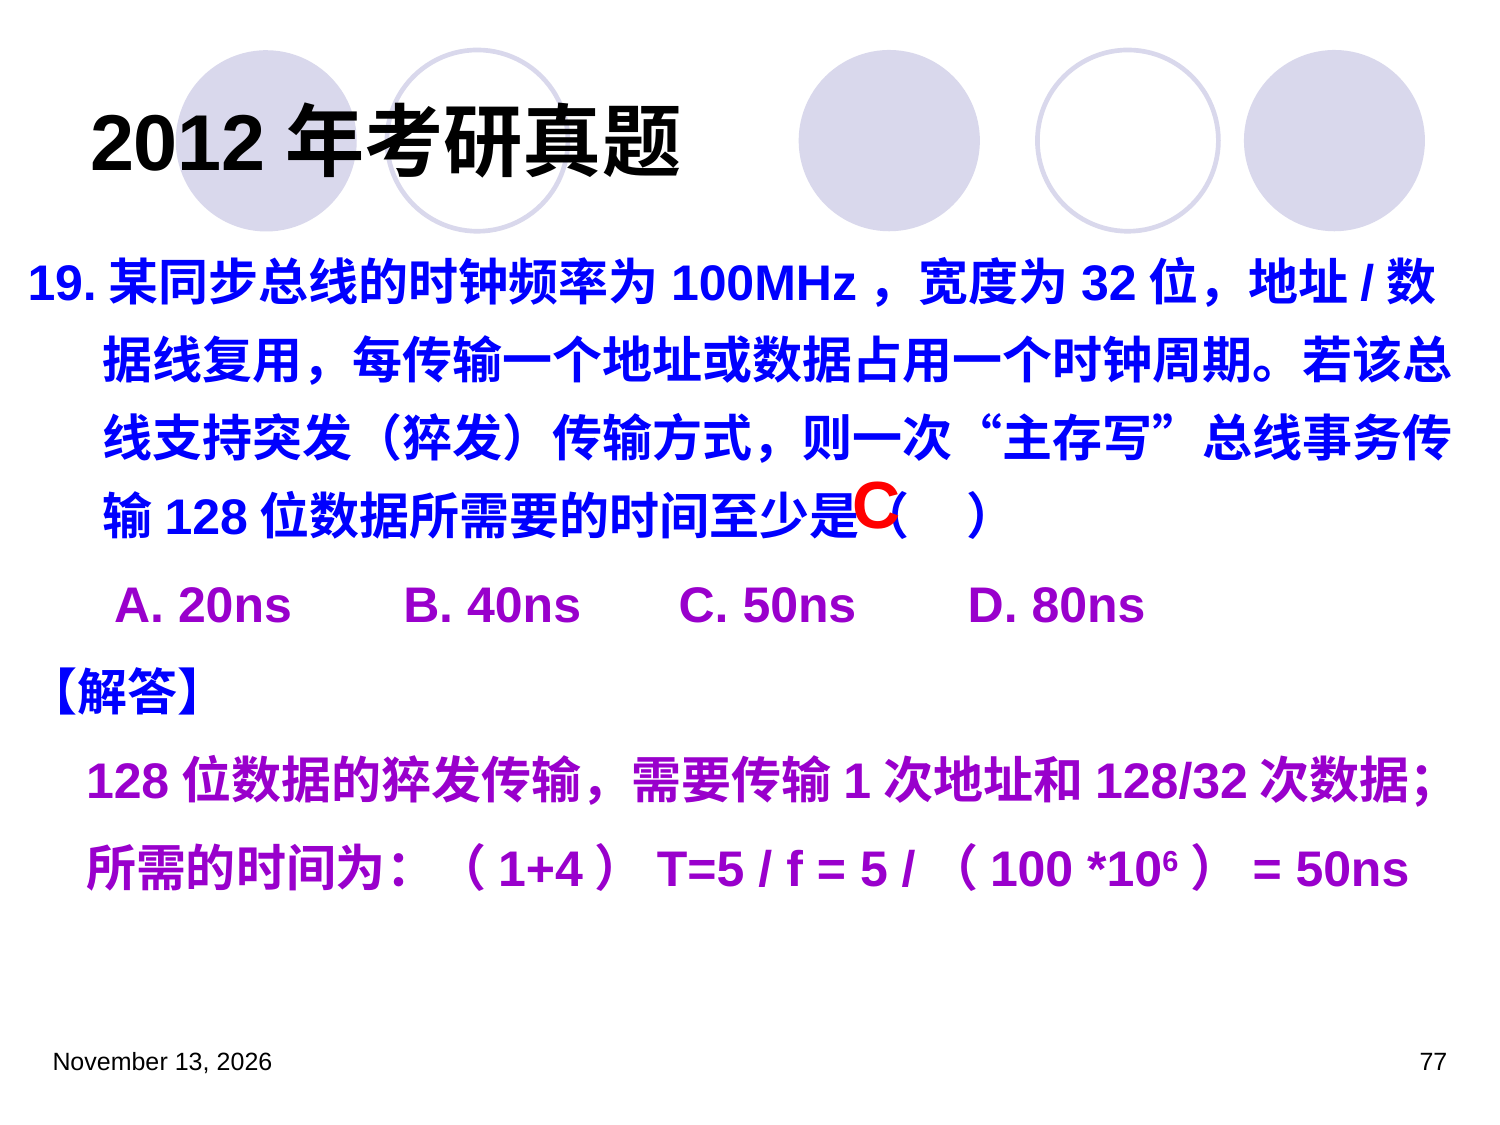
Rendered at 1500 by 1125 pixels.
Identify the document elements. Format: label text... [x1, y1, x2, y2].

slide_number 77 [1112, 1037, 1463, 1113]
list 19.某同步总线的时钟频率为100MHz，宽度为32位，地址/数据线复用，每传输一个地址或数据占用一个时钟周期。若该总线支持突发（猝发）传输方式，则一次“主存写”总线事务传输128位数据所需要的时间至少是（ ） A. 20ns B. 40ns C. 50ns D. 80ns 【解答】 128位数据的猝发传输，需要传输1次地址和128/32次数据； 所需的时间为：（1+4）T=5 / f = 5 /（100 *106）= 50ns [12, 224, 1475, 1013]
title 2012年考研真题 [75, 45, 1425, 224]
text_box C [837, 454, 916, 549]
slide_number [37, 1037, 388, 1113]
